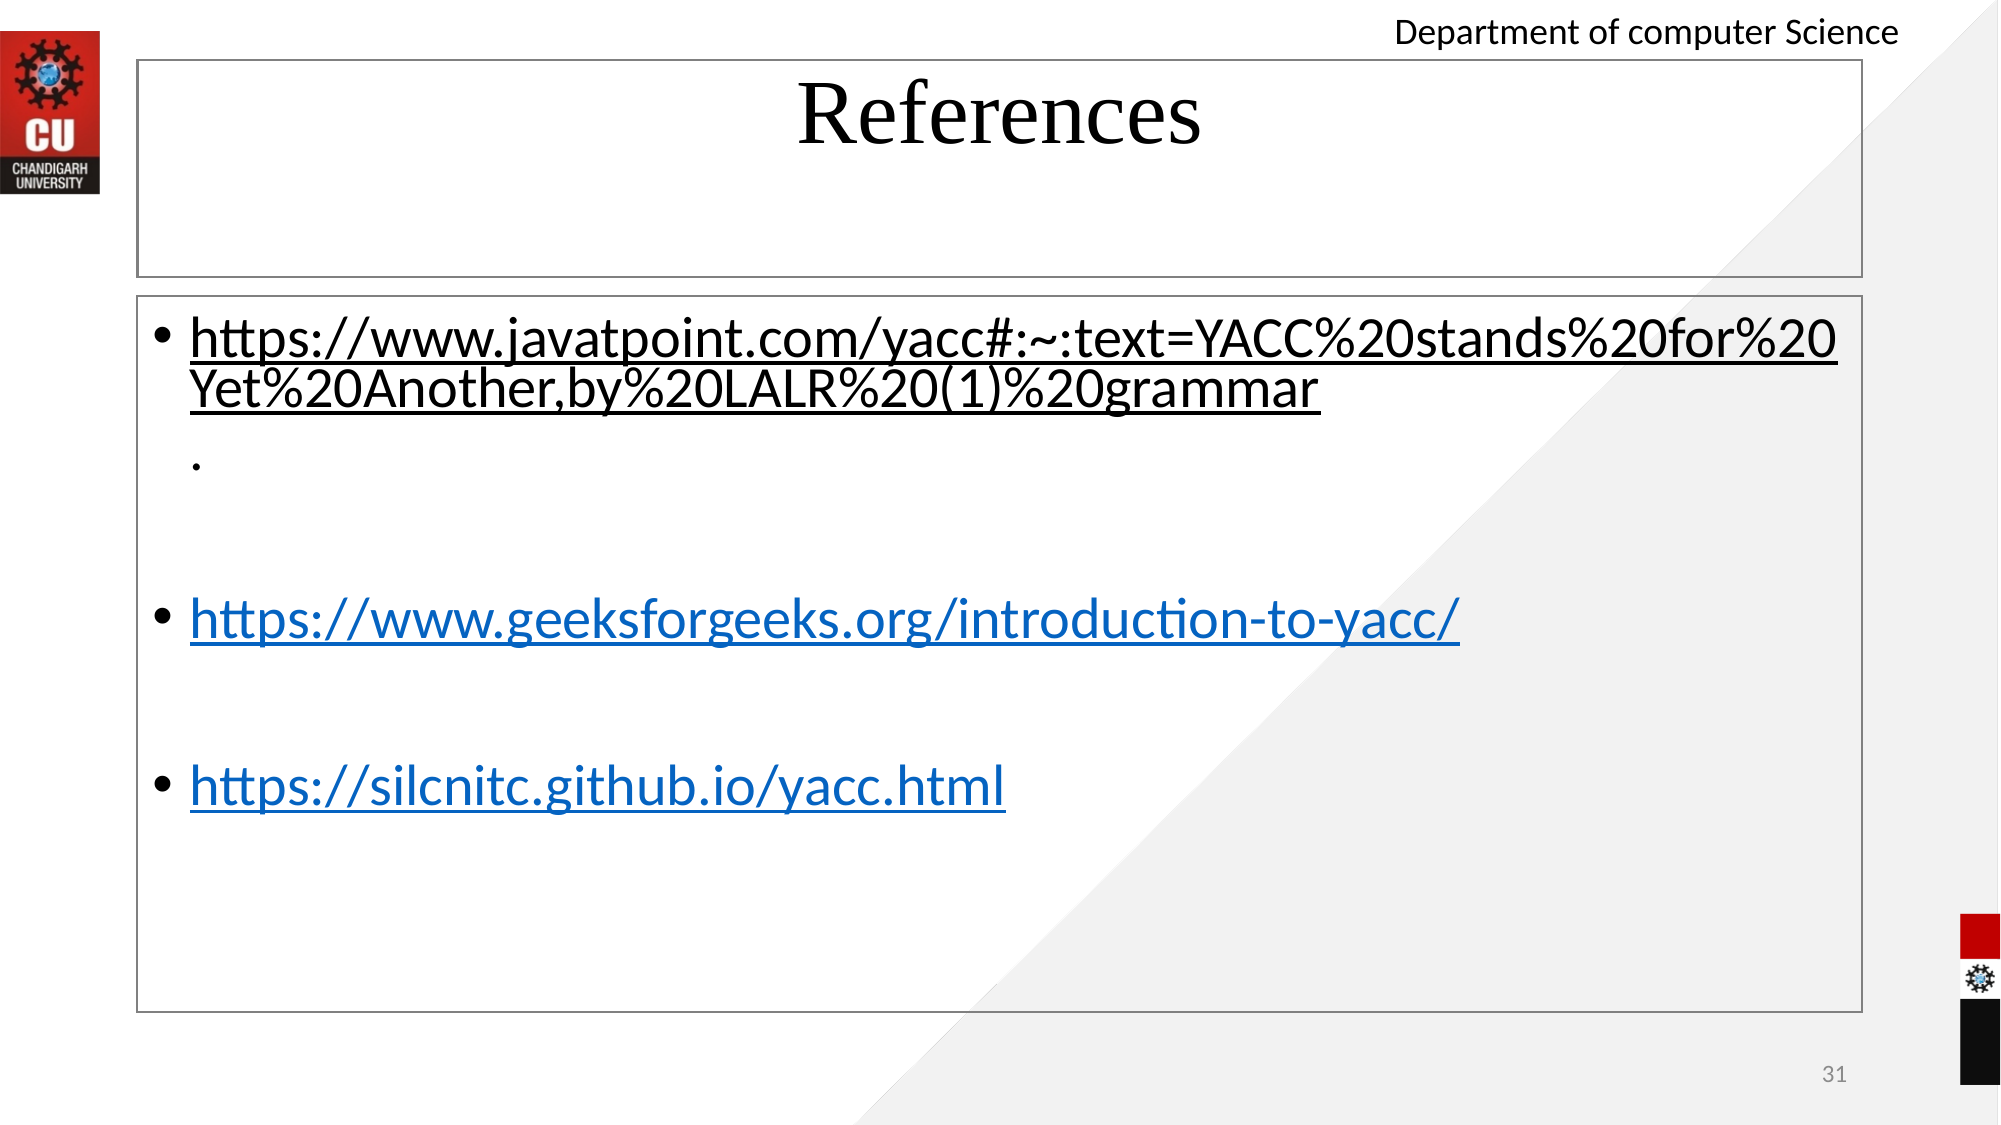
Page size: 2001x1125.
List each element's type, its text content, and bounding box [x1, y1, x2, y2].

slide_number 31 [1412, 1042, 1863, 1103]
text_box Department of computer Science [1379, 0, 1915, 60]
title References [136, 59, 1863, 278]
picture [0, 0, 2001, 1125]
text_box [136, 295, 1863, 1013]
